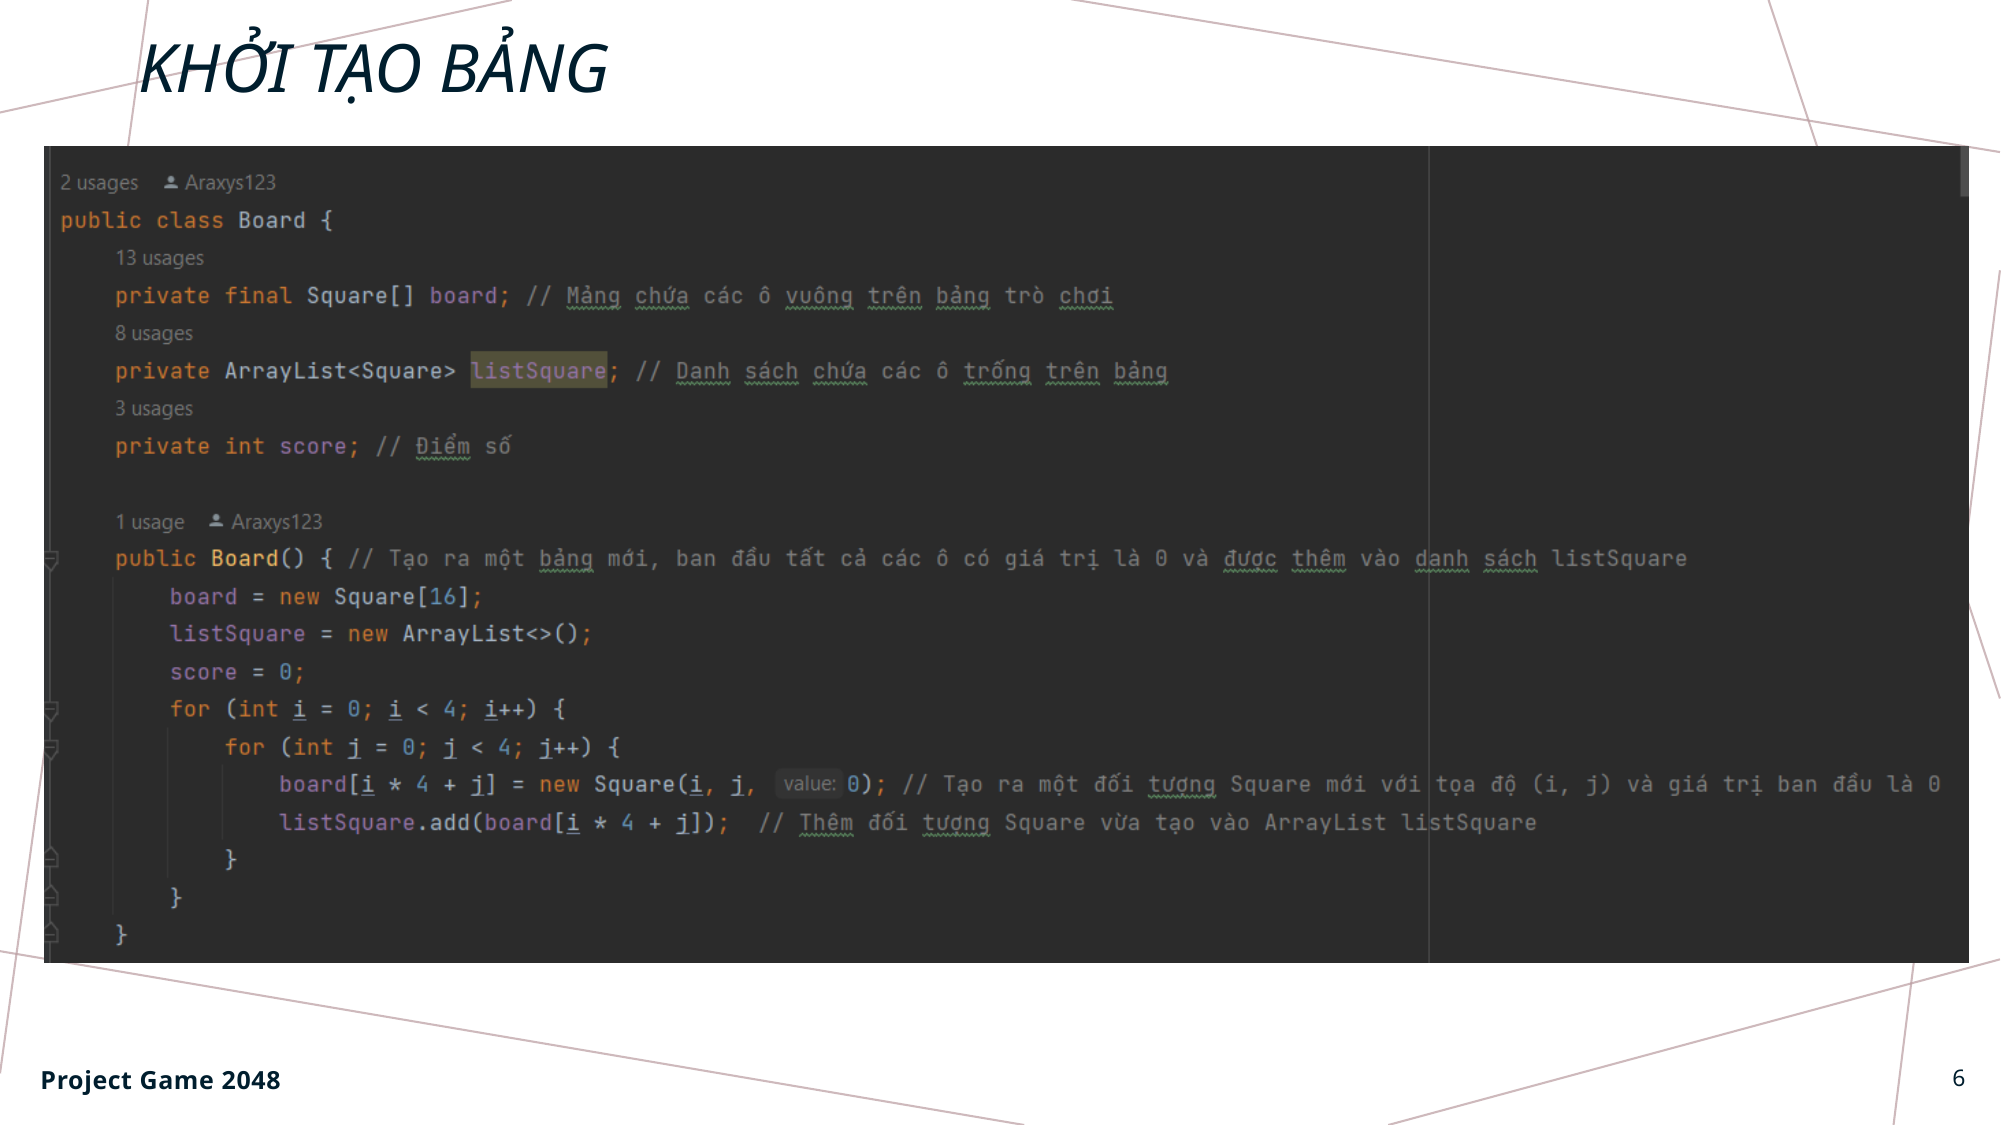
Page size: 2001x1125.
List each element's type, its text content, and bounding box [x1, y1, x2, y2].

slide_number 6 [1903, 1049, 1981, 1110]
title Khởi tạo bảng [123, 0, 2000, 185]
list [44, 146, 1969, 963]
footer Project Game 2048 [25, 1049, 764, 1110]
